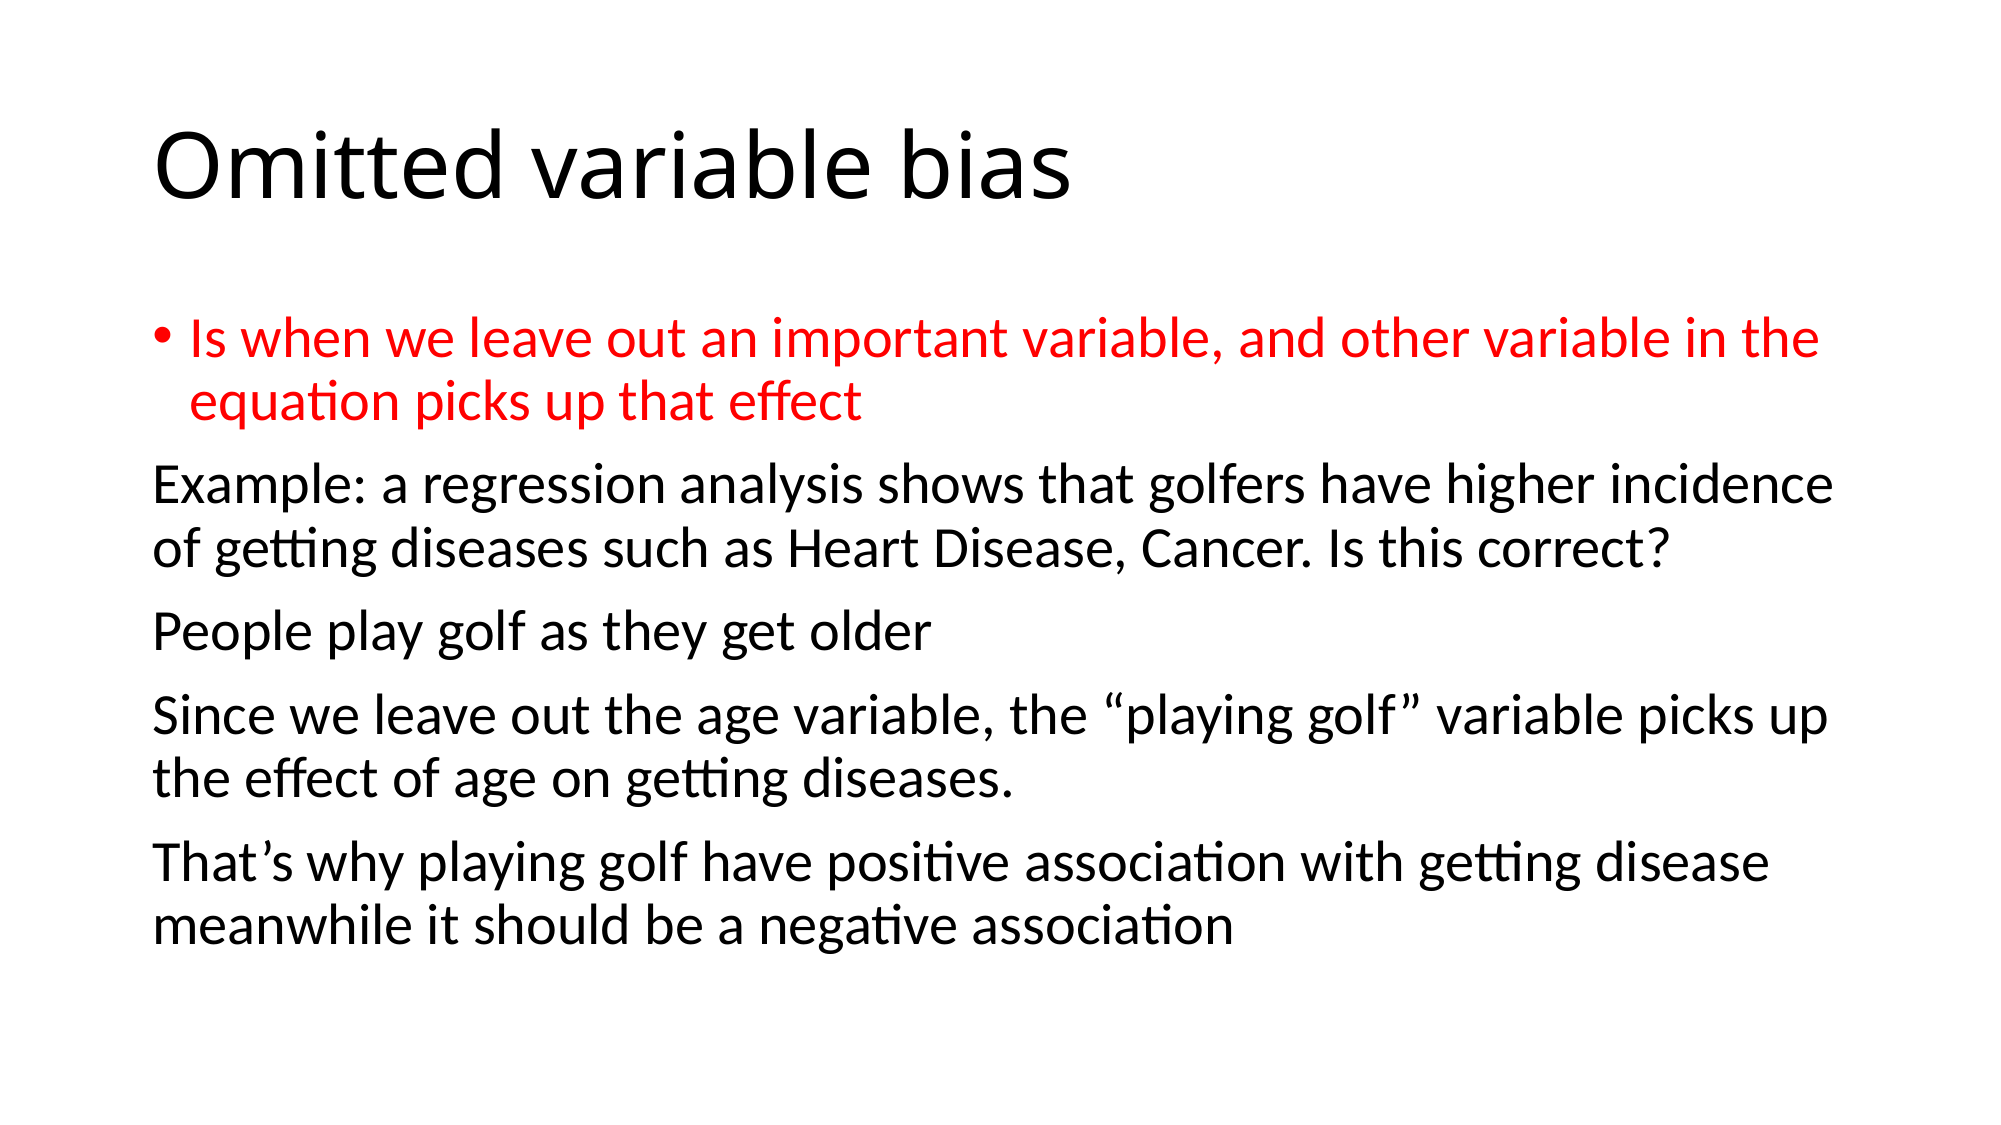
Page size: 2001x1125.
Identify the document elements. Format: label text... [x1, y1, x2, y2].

title Omitted variable bias [137, 59, 1863, 278]
list Is when we leave out an important variable, and other variable in the equation picks up that effect Example: a regression analysis shows that golfers have higher incidence of getting diseases such as Heart Disease, Cancer. Is this correct? People play golf as they get older Since we leave out the age variable, the “playing golf” variable picks up the effect of age on getting diseases. That’s why playing golf have positive association with getting disease meanwhile it should be a negative association [137, 299, 1863, 1014]
